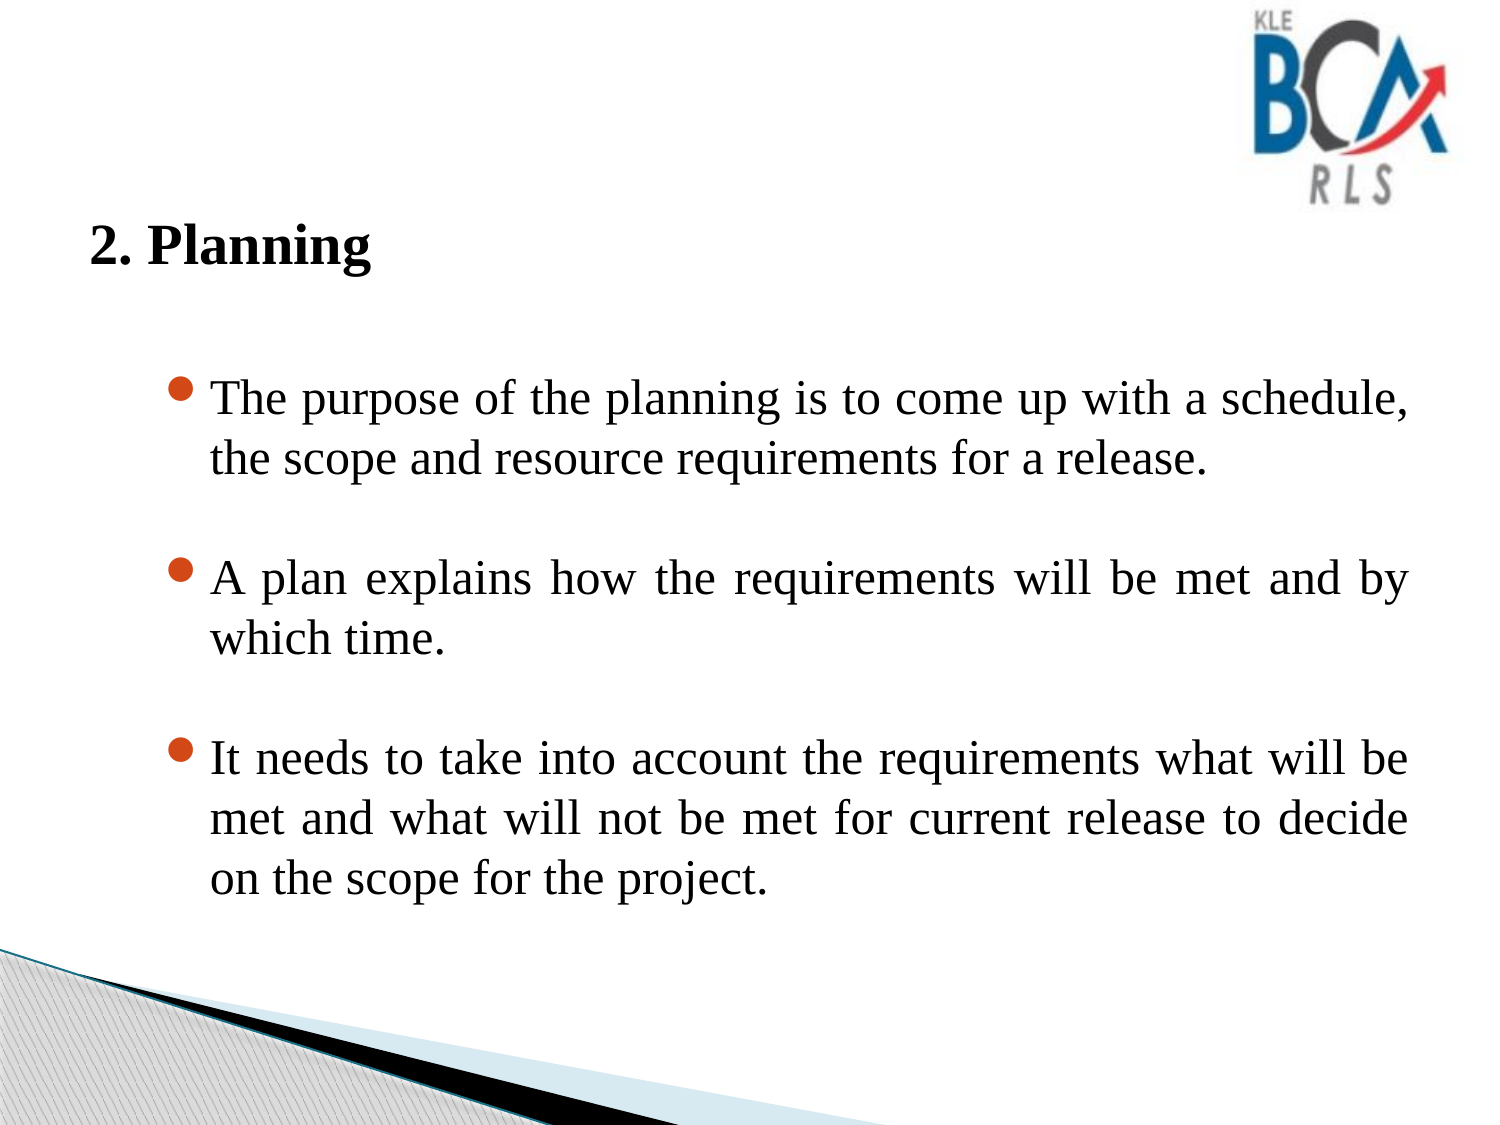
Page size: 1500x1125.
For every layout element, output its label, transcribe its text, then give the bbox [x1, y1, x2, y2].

text_box The purpose of the planning is to come up with a schedule, the scope and resource requirements for a release. A plan explains how the requirements will be met and by which time. It needs to take into account the requirements what will be met and what will not be met for current release to decide on the scope for the project. [150, 237, 1425, 988]
text_box 2. Planning [75, 149, 1426, 292]
picture [1237, 0, 1468, 223]
